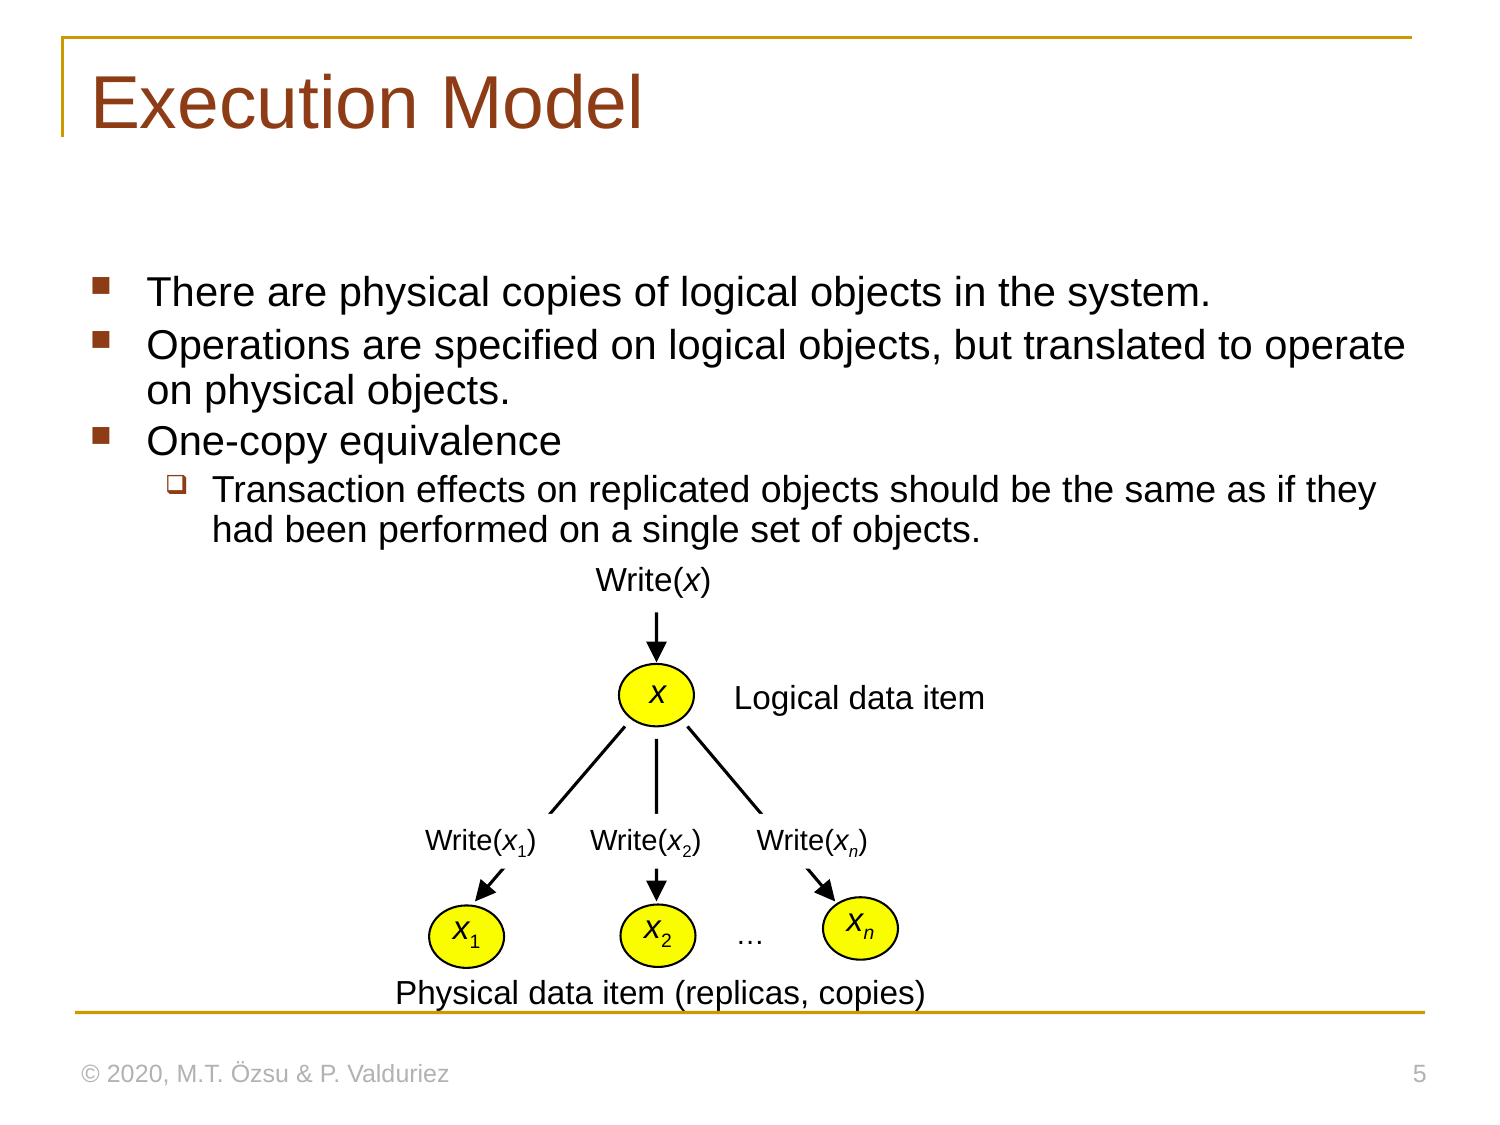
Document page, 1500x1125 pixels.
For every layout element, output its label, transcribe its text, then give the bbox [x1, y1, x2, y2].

text_box [475, 869, 503, 899]
text_box Write(xn) [741, 813, 931, 869]
text_box Write(x1) [410, 813, 575, 869]
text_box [427, 901, 506, 969]
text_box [821, 893, 900, 961]
text_box Write(x) [580, 550, 727, 606]
title Execution Model [74, 45, 1426, 233]
footer © 2020, M.T. Özsu & P. Valduriez [66, 1042, 573, 1103]
text_box Physical data item (replicas, copies) [379, 964, 943, 1019]
text_box … [720, 907, 781, 958]
list There are physical copies of logical objects in the system. Operations are specified on logical objects, but translated to operate on physical objects. One-copy equivalence Transaction effects on replicated objects should be the same as if they had been performed on a single set of objects. [74, 262, 1426, 552]
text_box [619, 900, 697, 968]
text_box Write(x2) [575, 813, 741, 869]
text_box [807, 869, 833, 895]
text_box x [634, 662, 682, 717]
slide_number 5 [1104, 1042, 1442, 1103]
text_box [646, 869, 667, 898]
text_box [646, 612, 667, 663]
text_box Logical data item [718, 668, 1002, 724]
text_box [618, 670, 694, 727]
